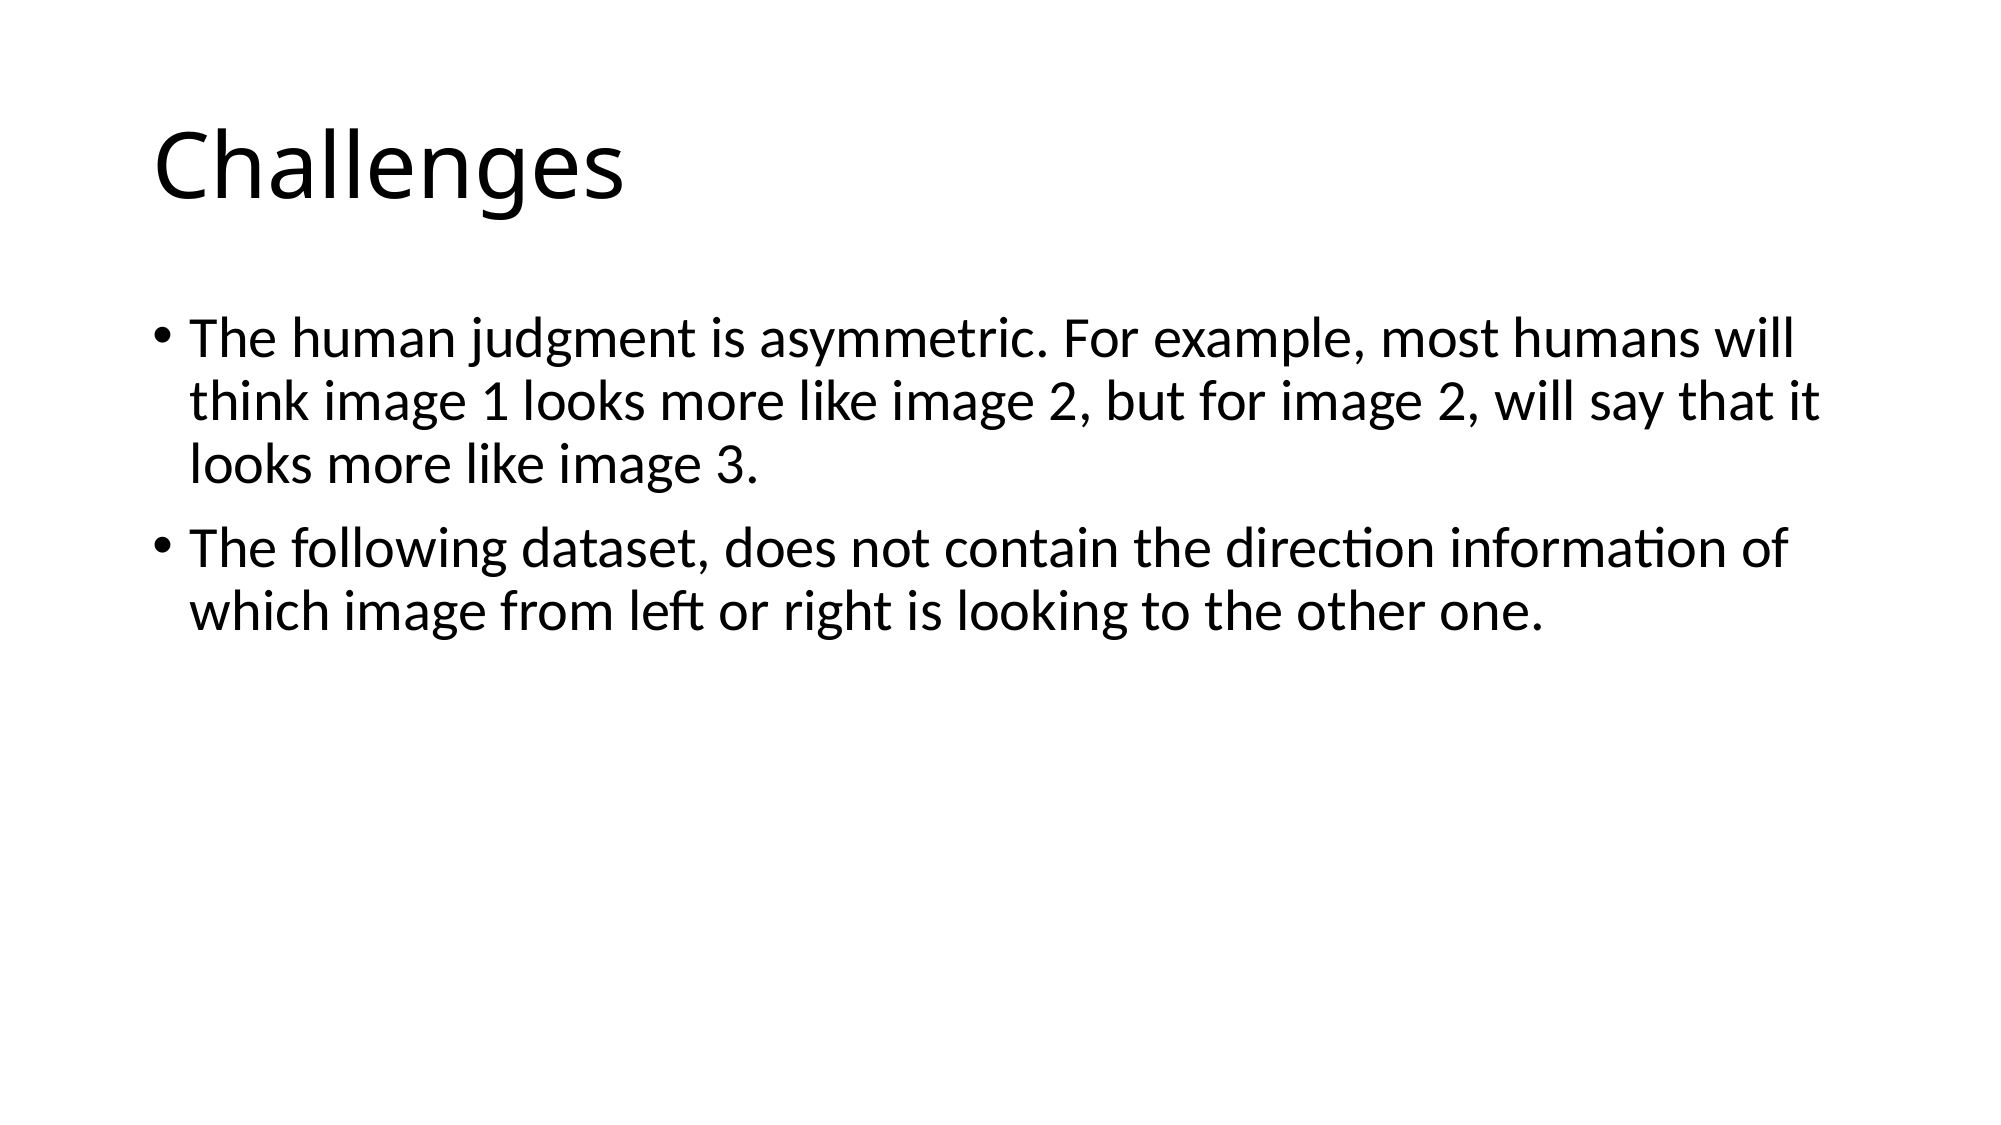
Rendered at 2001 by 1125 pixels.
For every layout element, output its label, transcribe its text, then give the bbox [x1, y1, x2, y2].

list The human judgment is asymmetric. For example, most humans will think image 1 looks more like image 2, but for image 2, will say that it looks more like image 3. The following dataset, does not contain the direction information of which image from left or right is looking to the other one. [137, 299, 1863, 1014]
title Challenges [137, 59, 1863, 278]
